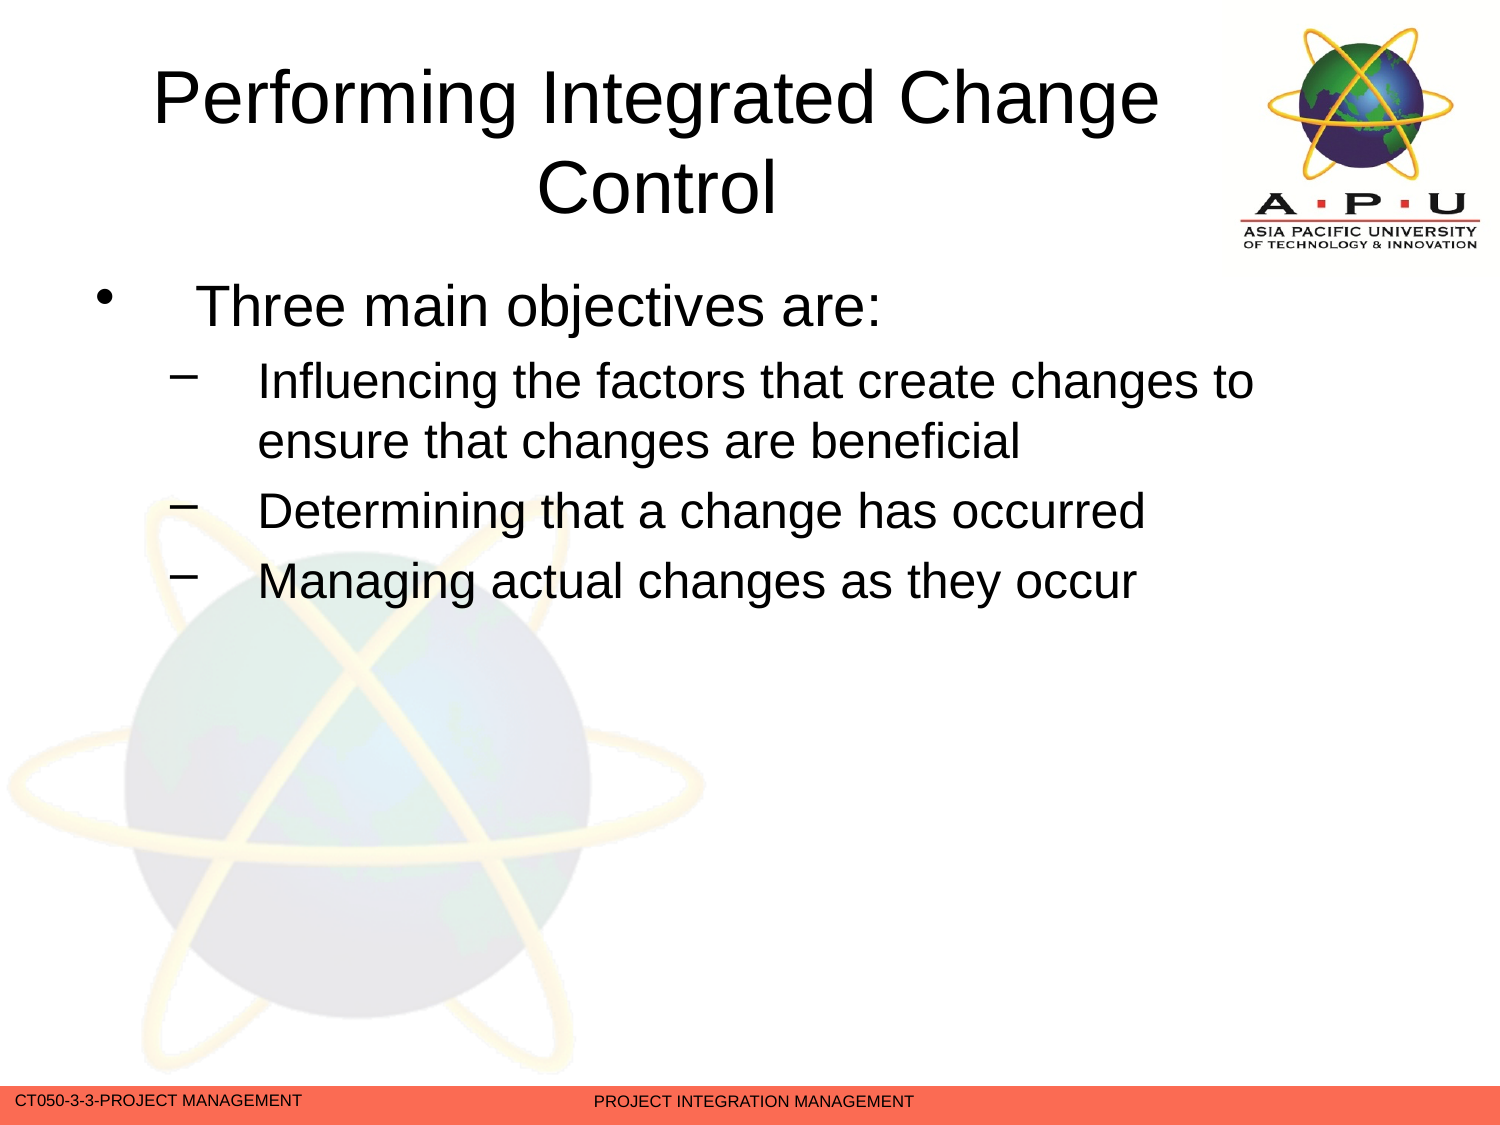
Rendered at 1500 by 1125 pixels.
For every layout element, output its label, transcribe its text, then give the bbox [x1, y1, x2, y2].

title Performing Integrated Change Control [79, 45, 1235, 233]
picture [1222, 0, 1500, 277]
list Three main objectives are: Influencing the factors that create changes to ensure that changes are beneficial Determining that a change has occurred Managing actual changes as they occur [79, 260, 1430, 1085]
